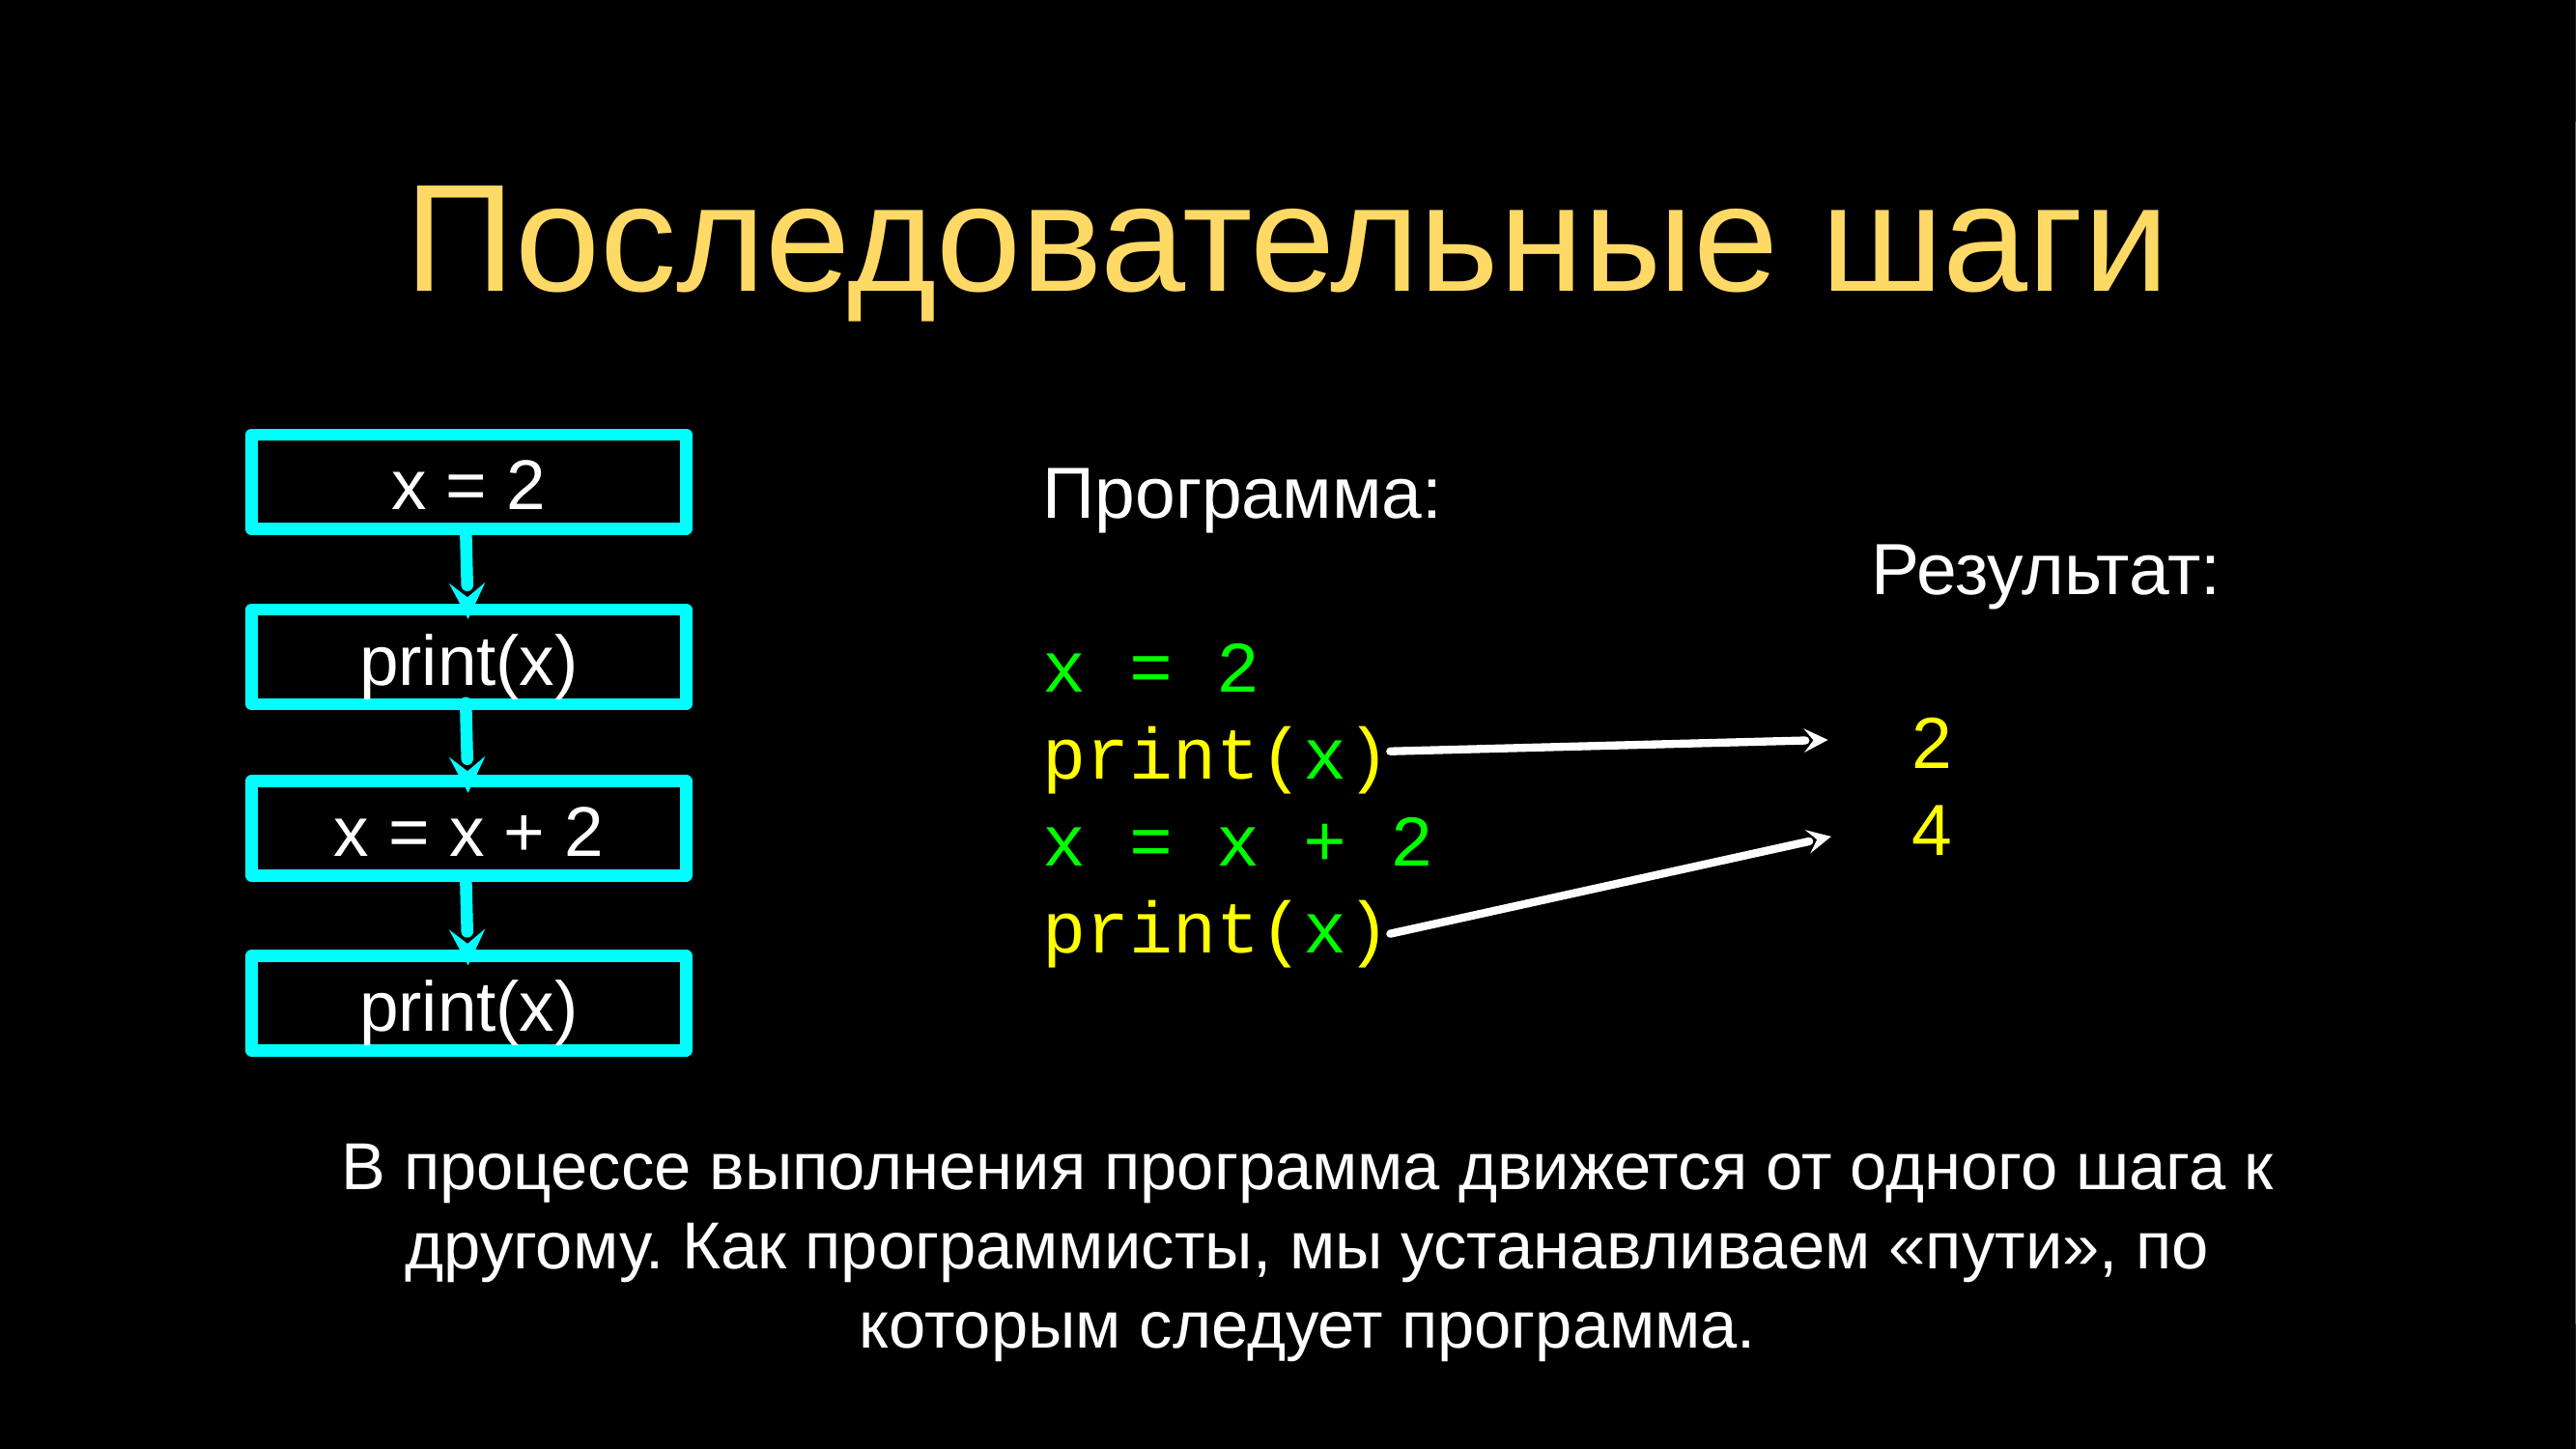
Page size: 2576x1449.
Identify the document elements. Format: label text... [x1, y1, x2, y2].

text_box Программа: x = 2 print(x) x = x + 2 print(x) [1042, 447, 1557, 966]
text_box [465, 875, 468, 966]
text_box В процессе выполнения программа движется от одного шага к другому. Как программисты, мы устанавливаем «пути», по которым следует программа. [325, 1120, 2291, 1365]
text_box Результат: 2 4 [1871, 526, 2291, 866]
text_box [465, 702, 468, 793]
title Последовательные шаги [128, 122, 2448, 338]
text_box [1390, 836, 1832, 934]
text_box x = x + 2 [251, 781, 687, 876]
text_box x = 2 [251, 434, 687, 529]
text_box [1390, 739, 1828, 752]
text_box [465, 528, 468, 619]
text_box print(x) [251, 955, 687, 1051]
text_box print(x) [251, 610, 687, 704]
